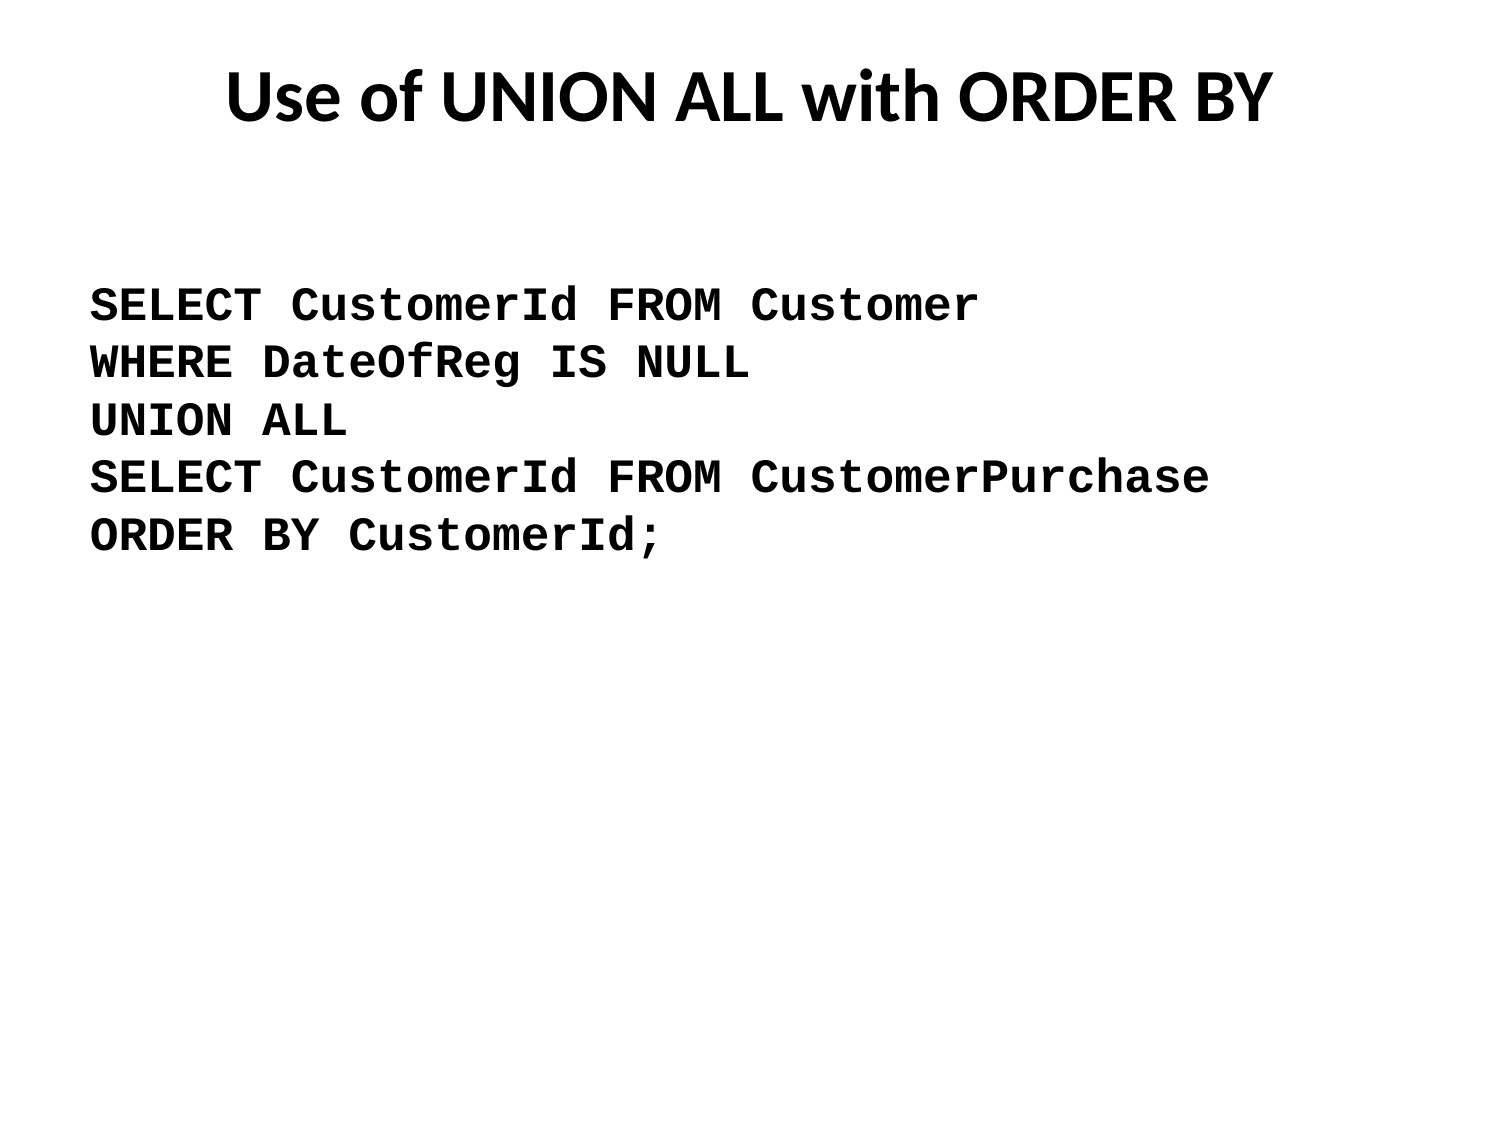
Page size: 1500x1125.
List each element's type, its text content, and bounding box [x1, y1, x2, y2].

text_box SELECT CustomerId FROM Customer WHERE DateOfReg IS NULL UNION ALL SELECT CustomerId FROM CustomerPurchase ORDER BY CustomerId; [75, 265, 1300, 568]
title Use of UNION ALL with ORDER BY [75, 45, 1425, 138]
